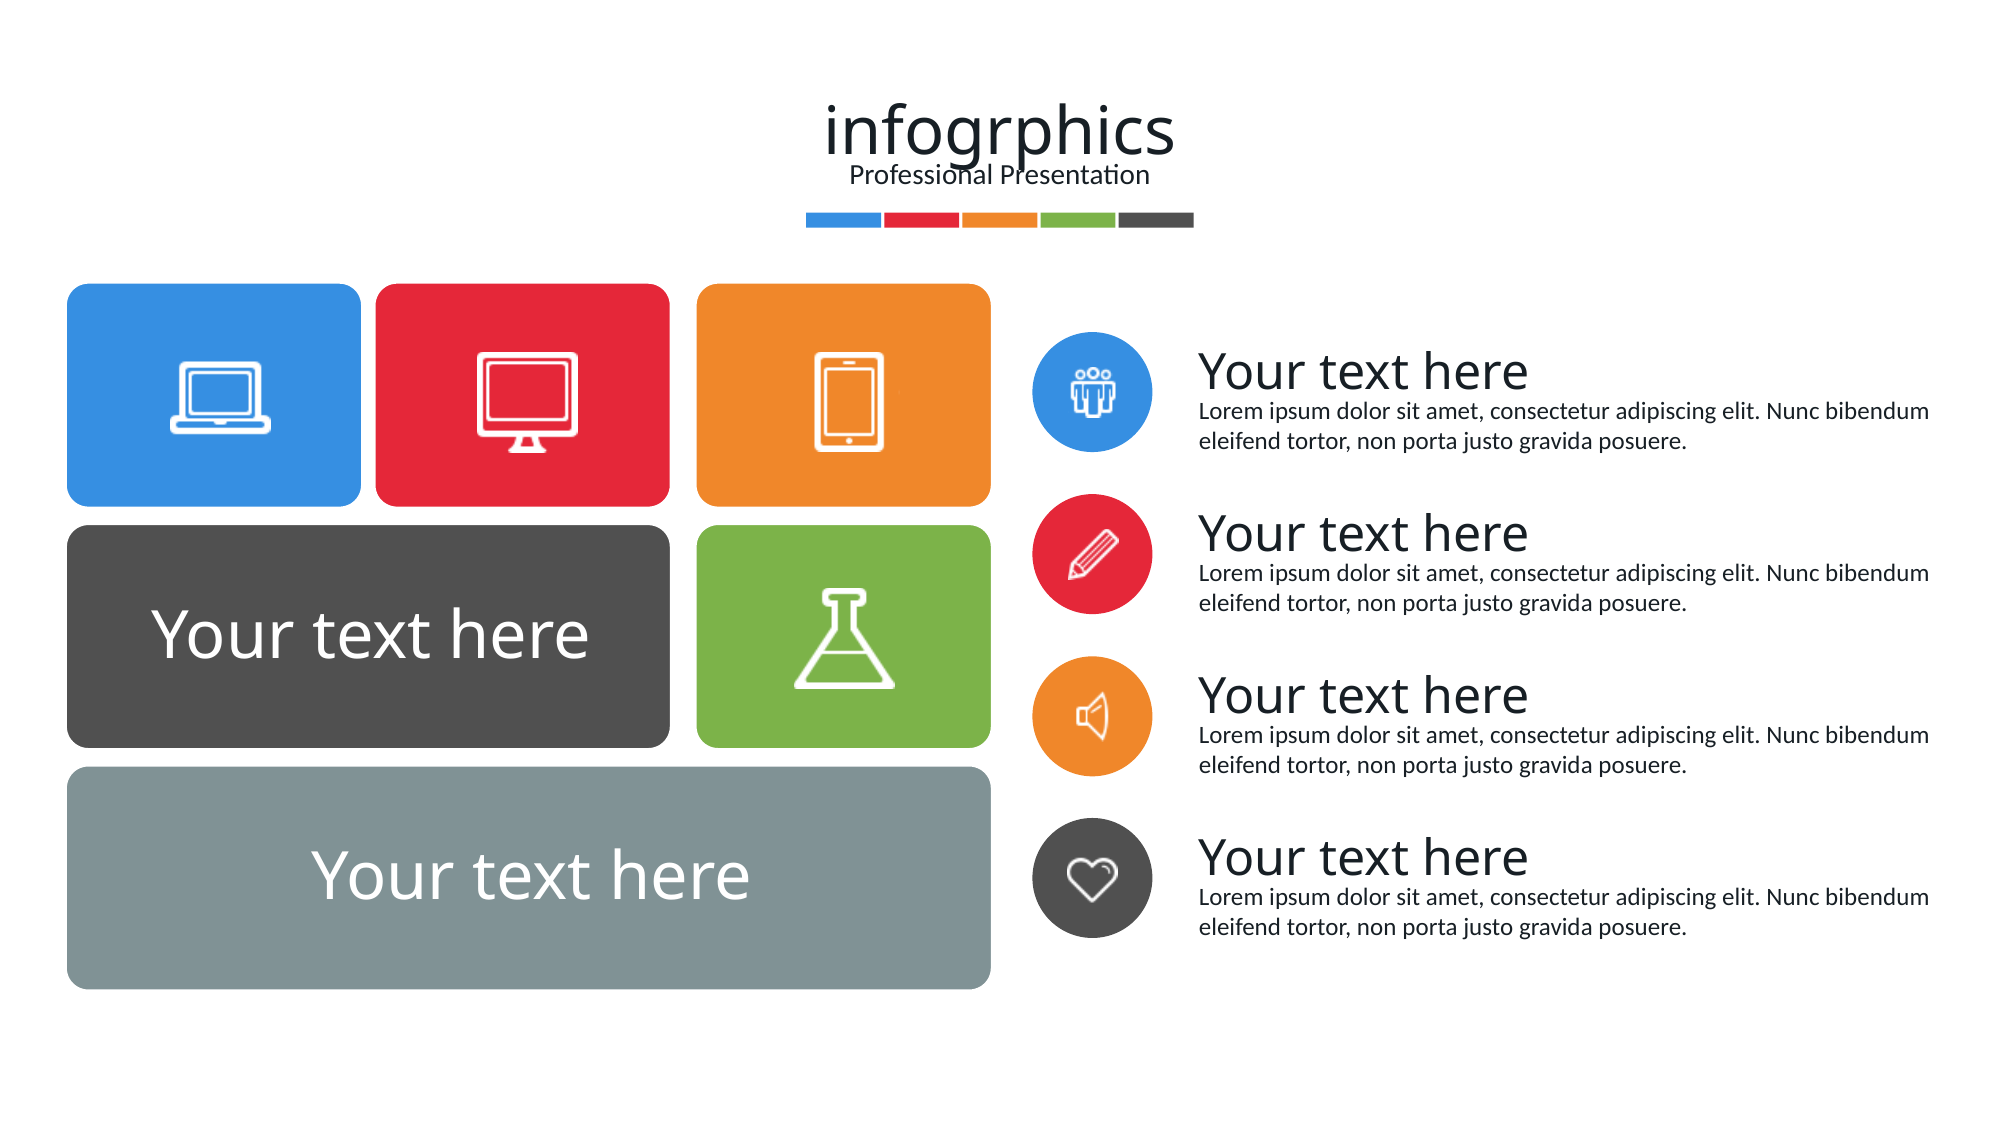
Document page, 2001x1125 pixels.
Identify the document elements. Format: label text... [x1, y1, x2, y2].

text_box [1031, 331, 1154, 454]
text_box Your text here [1184, 332, 1992, 407]
text_box Your text here [1184, 817, 1992, 893]
picture [477, 352, 578, 453]
text_box Your text here [1184, 656, 1992, 732]
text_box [0, 80, 2000, 228]
text_box [1031, 655, 1154, 778]
picture [794, 588, 895, 689]
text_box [65, 282, 992, 991]
picture [170, 346, 271, 447]
text_box [1031, 816, 1154, 940]
text_box Lorem ipsum dolor sit amet, consectetur adipiscing elit. Nunc bibendum eleifend tortor, non porta justo gravida posuere. [1184, 732, 1992, 786]
picture [1068, 529, 1119, 580]
picture [1067, 691, 1118, 742]
text_box Lorem ipsum dolor sit amet, consectetur adipiscing elit. Nunc bibendum eleifend tortor, non porta justo gravida posuere. [1184, 569, 1992, 624]
text_box Lorem ipsum dolor sit amet, consectetur adipiscing elit. Nunc bibendum eleifend tortor, non porta justo gravida posuere. [1184, 893, 1992, 948]
text_box Your text here [1184, 494, 1992, 569]
text_box [1031, 493, 1154, 616]
picture [1067, 855, 1118, 906]
text_box Lorem ipsum dolor sit amet, consectetur adipiscing elit. Nunc bibendum eleifend tortor, non porta justo gravida posuere. [1184, 407, 1992, 462]
picture [799, 352, 900, 453]
picture [1068, 367, 1119, 418]
